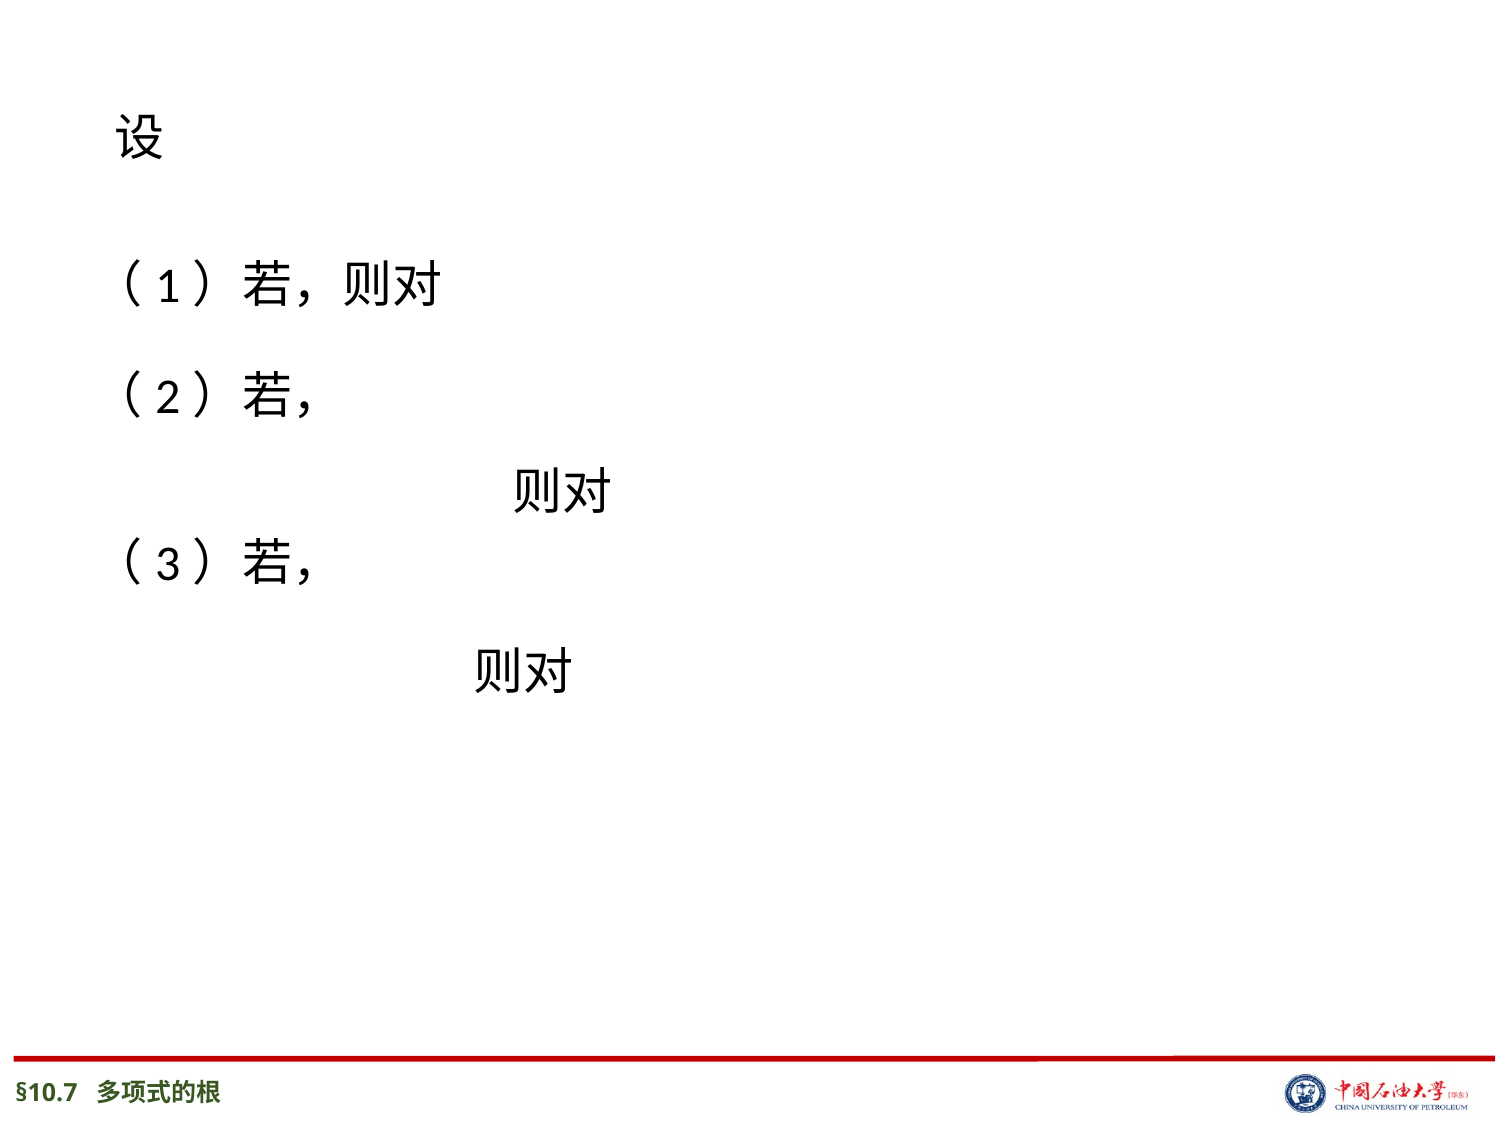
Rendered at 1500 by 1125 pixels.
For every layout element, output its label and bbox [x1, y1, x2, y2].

picture [1253, 1071, 1477, 1117]
